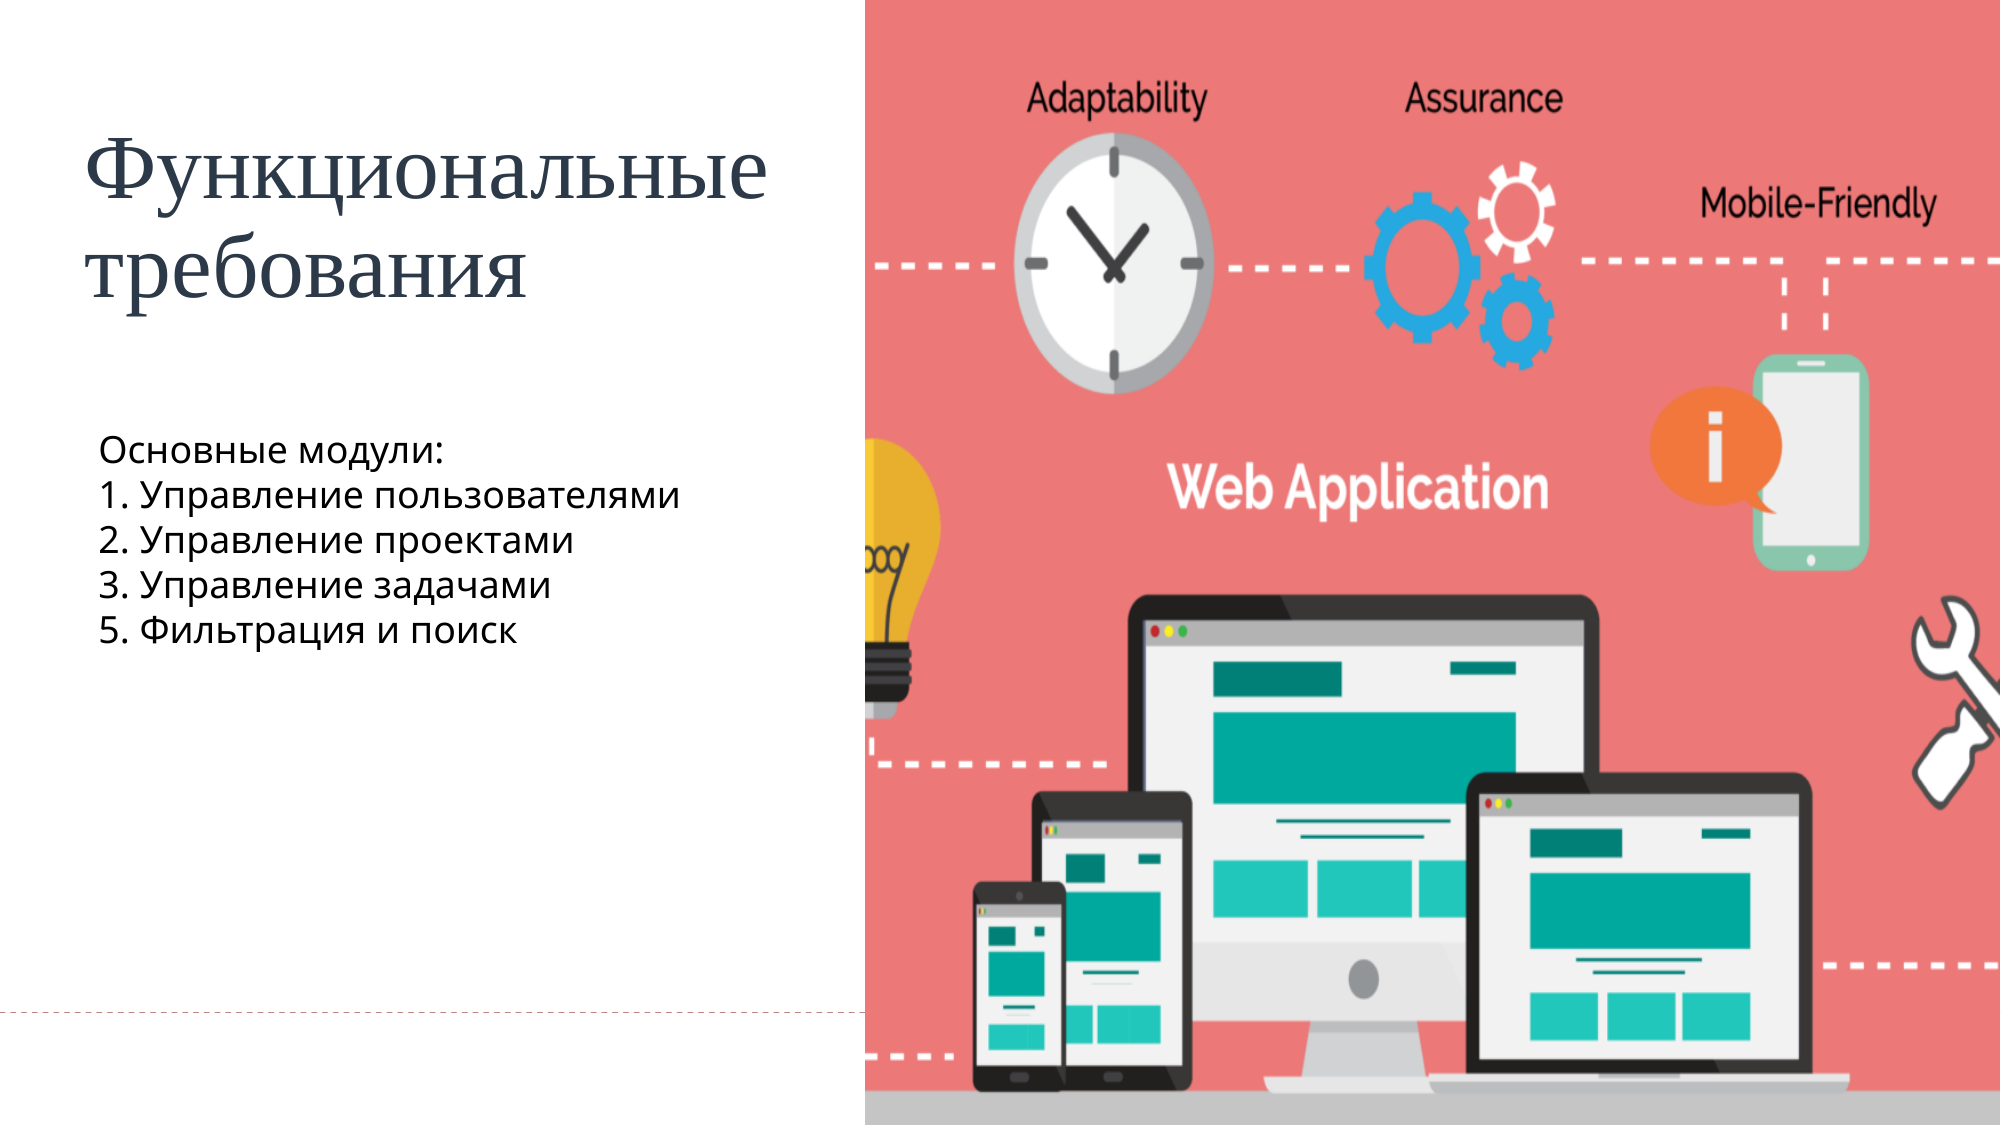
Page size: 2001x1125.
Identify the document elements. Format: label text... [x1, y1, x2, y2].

text_box Основные модули: 1. Управление пользователями 2. Управление проектами 3. Управление задачами 5. Фильтрация и поиск [83, 418, 865, 704]
picture [865, 0, 2000, 1125]
title Функциональные требования [69, 94, 865, 342]
